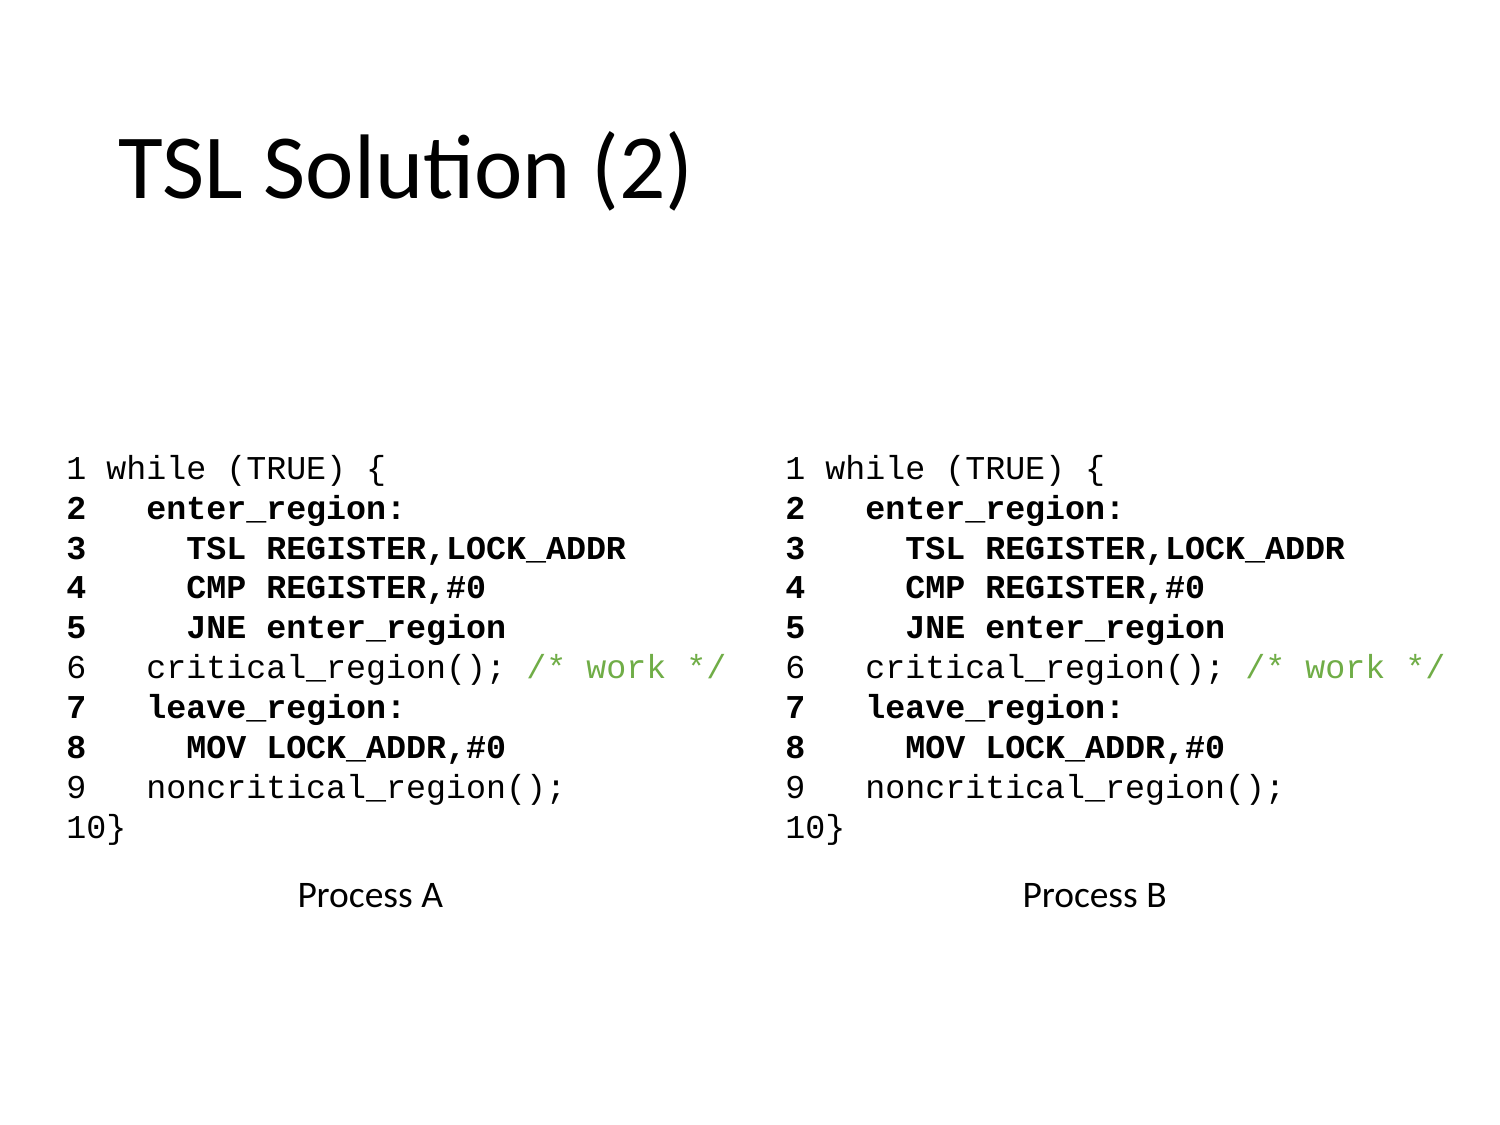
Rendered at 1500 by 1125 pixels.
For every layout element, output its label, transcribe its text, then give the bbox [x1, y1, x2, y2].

text_box Process A [282, 862, 460, 923]
text_box Process B [1007, 862, 1184, 923]
text_box 1 while (TRUE) { 2 enter_region: 3 TSL REGISTER,LOCK_ADDR 4 CMP REGISTER,#0 5 JNE enter_region 6 critical_region(); /* work */ 7 leave_region: 8 MOV LOCK_ADDR,#0 9 noncritical_region(); 10} [51, 438, 750, 853]
text_box 1 while (TRUE) { 2 enter_region: 3 TSL REGISTER,LOCK_ADDR 4 CMP REGISTER,#0 5 JNE enter_region 6 critical_region(); /* work */ 7 leave_region: 8 MOV LOCK_ADDR,#0 9 noncritical_region(); 10} [770, 438, 1469, 853]
title TSL Solution (2) [103, 59, 1397, 278]
